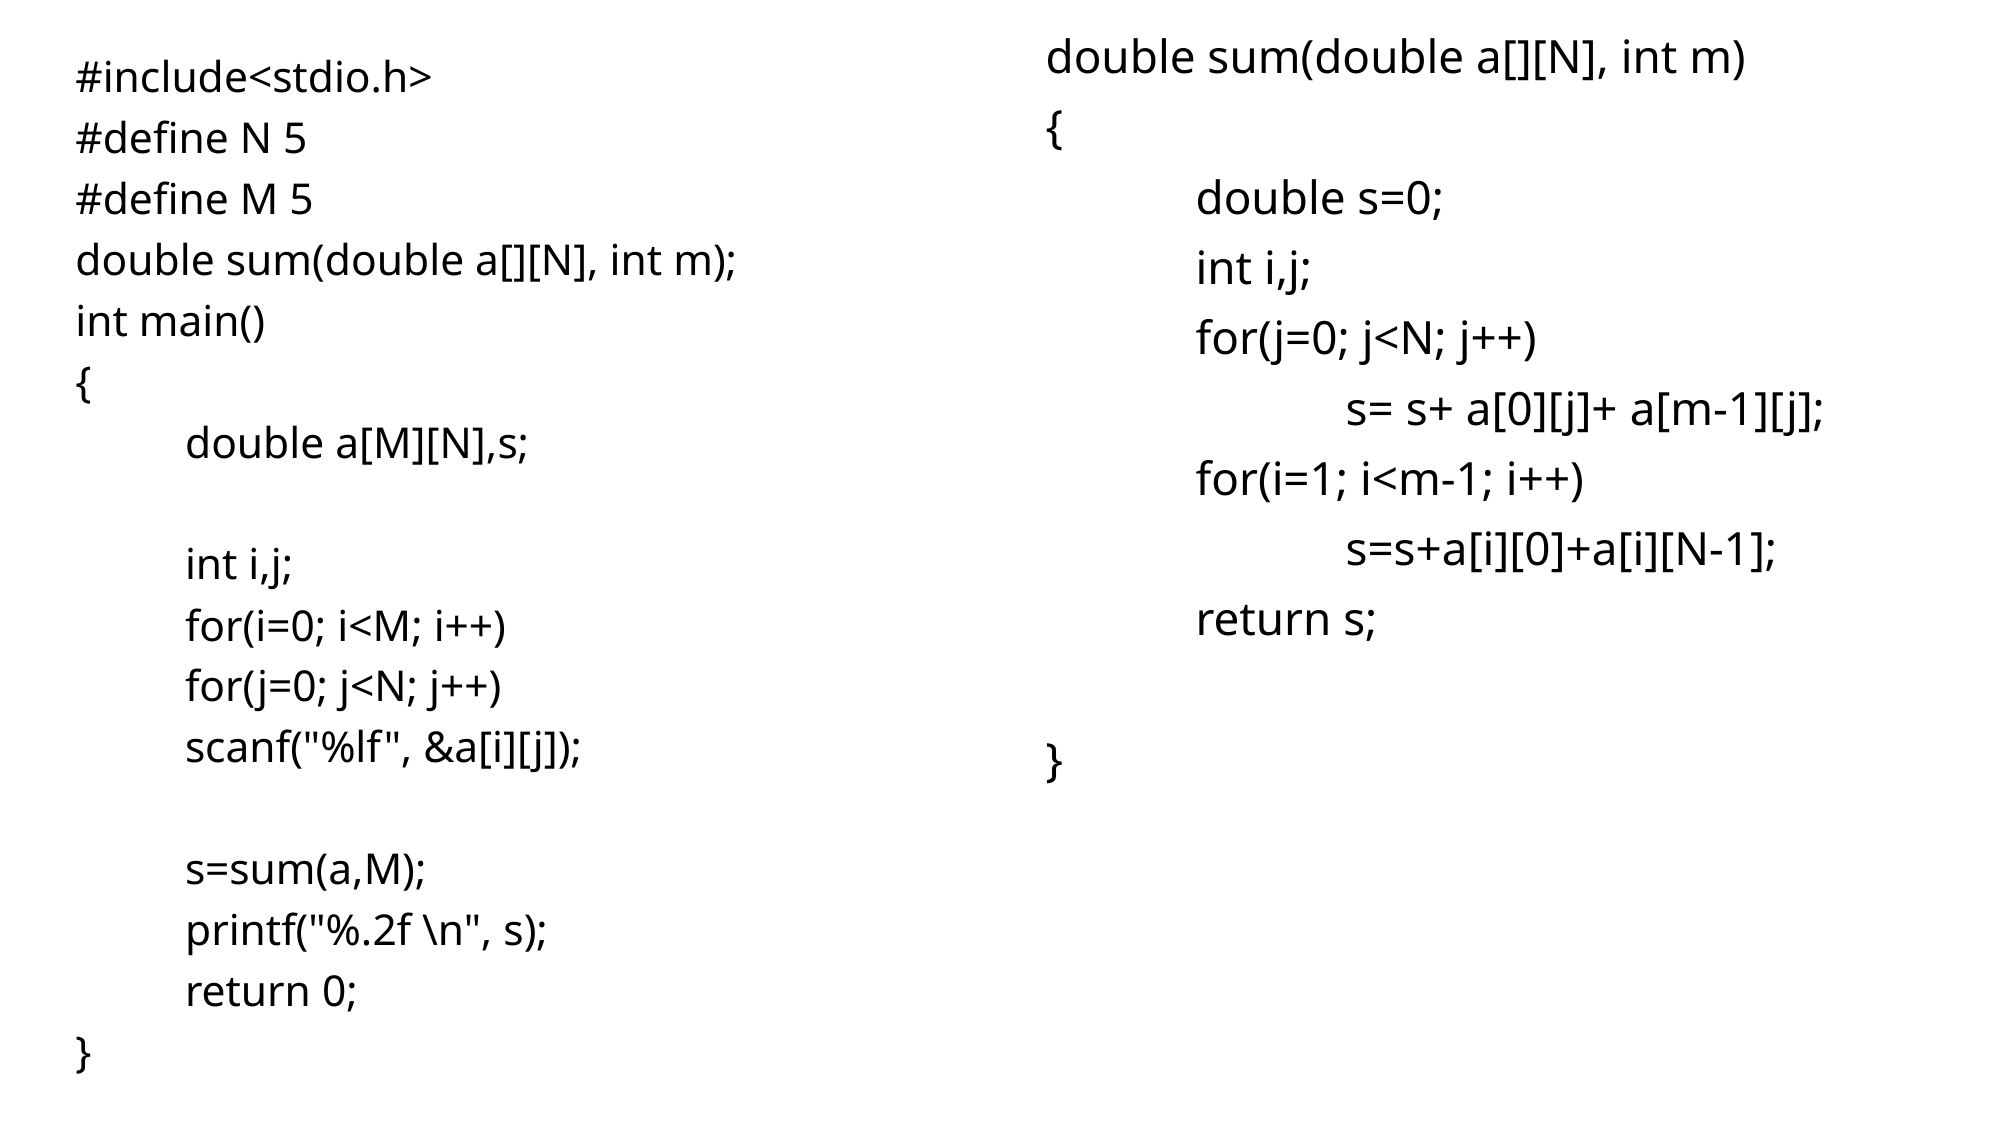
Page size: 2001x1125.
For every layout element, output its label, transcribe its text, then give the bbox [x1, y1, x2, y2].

text_box double sum(double a[][N], int m) { double s=0; int i,j; for(j=0; j<N; j++) s= s+ a[0][j]+ a[m-1][j]; for(i=1; i<m-1; i++) s=s+a[i][0]+a[i][N-1]; return s; } [1030, 26, 1948, 1067]
list #include<stdio.h> #define N 5 #define M 5 double sum(double a[][N], int m); int main() { double a[M][N],s; int i,j; for(i=0; i<M; i++) for(j=0; j<N; j++) scanf("%lf", &a[i][j]); s=sum(a,M); printf("%.2f \n", s); return 0; } [60, 48, 978, 1089]
